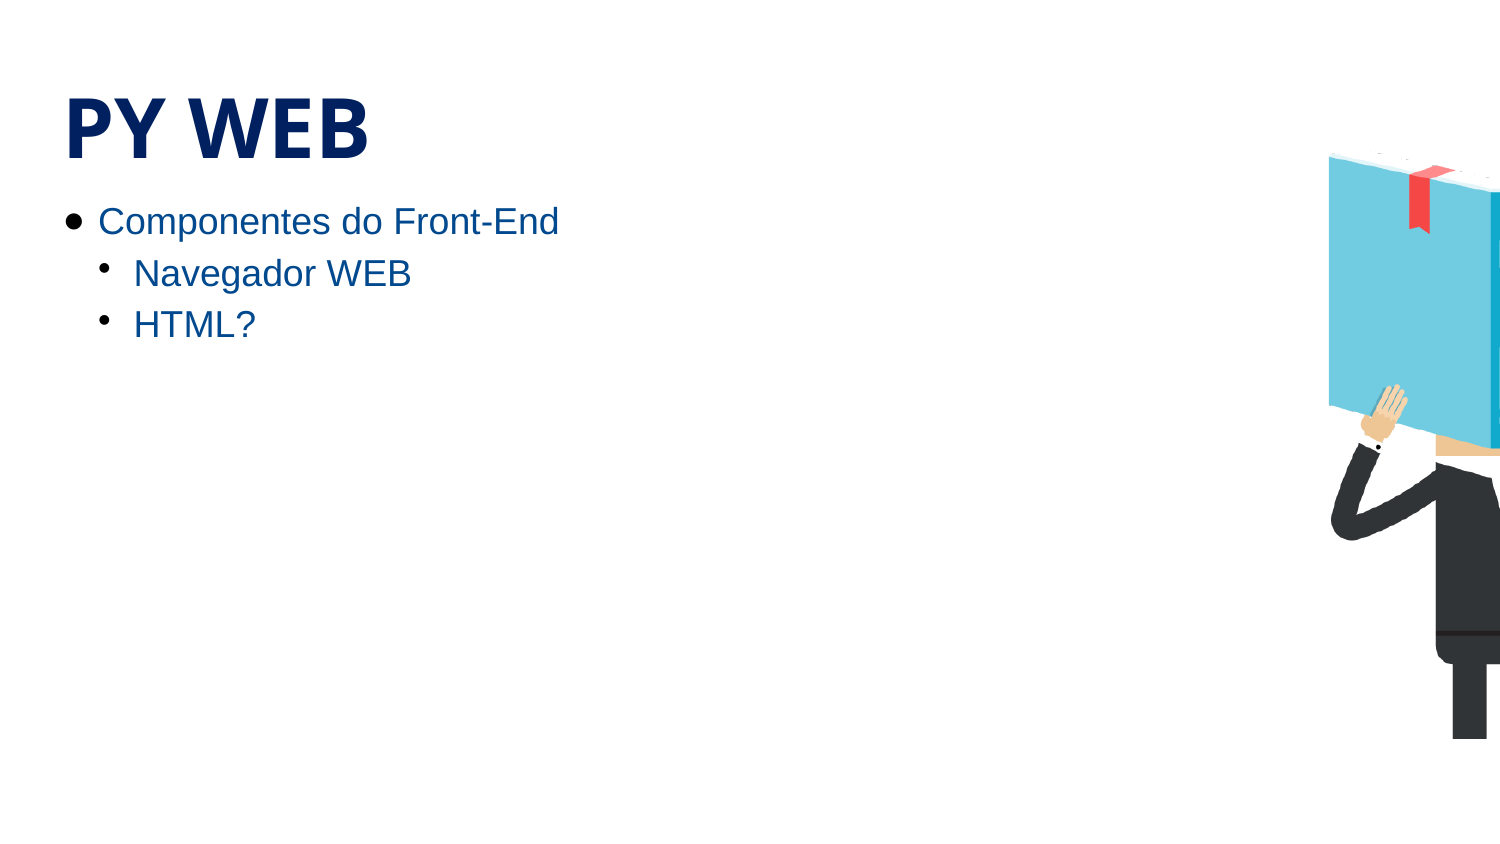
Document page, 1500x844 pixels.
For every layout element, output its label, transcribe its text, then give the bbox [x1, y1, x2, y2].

text_box PY WEB [47, 31, 1275, 179]
text_box Componentes do Front-End Navegador WEB HTML? [47, 182, 1310, 612]
picture [1328, 147, 1500, 739]
